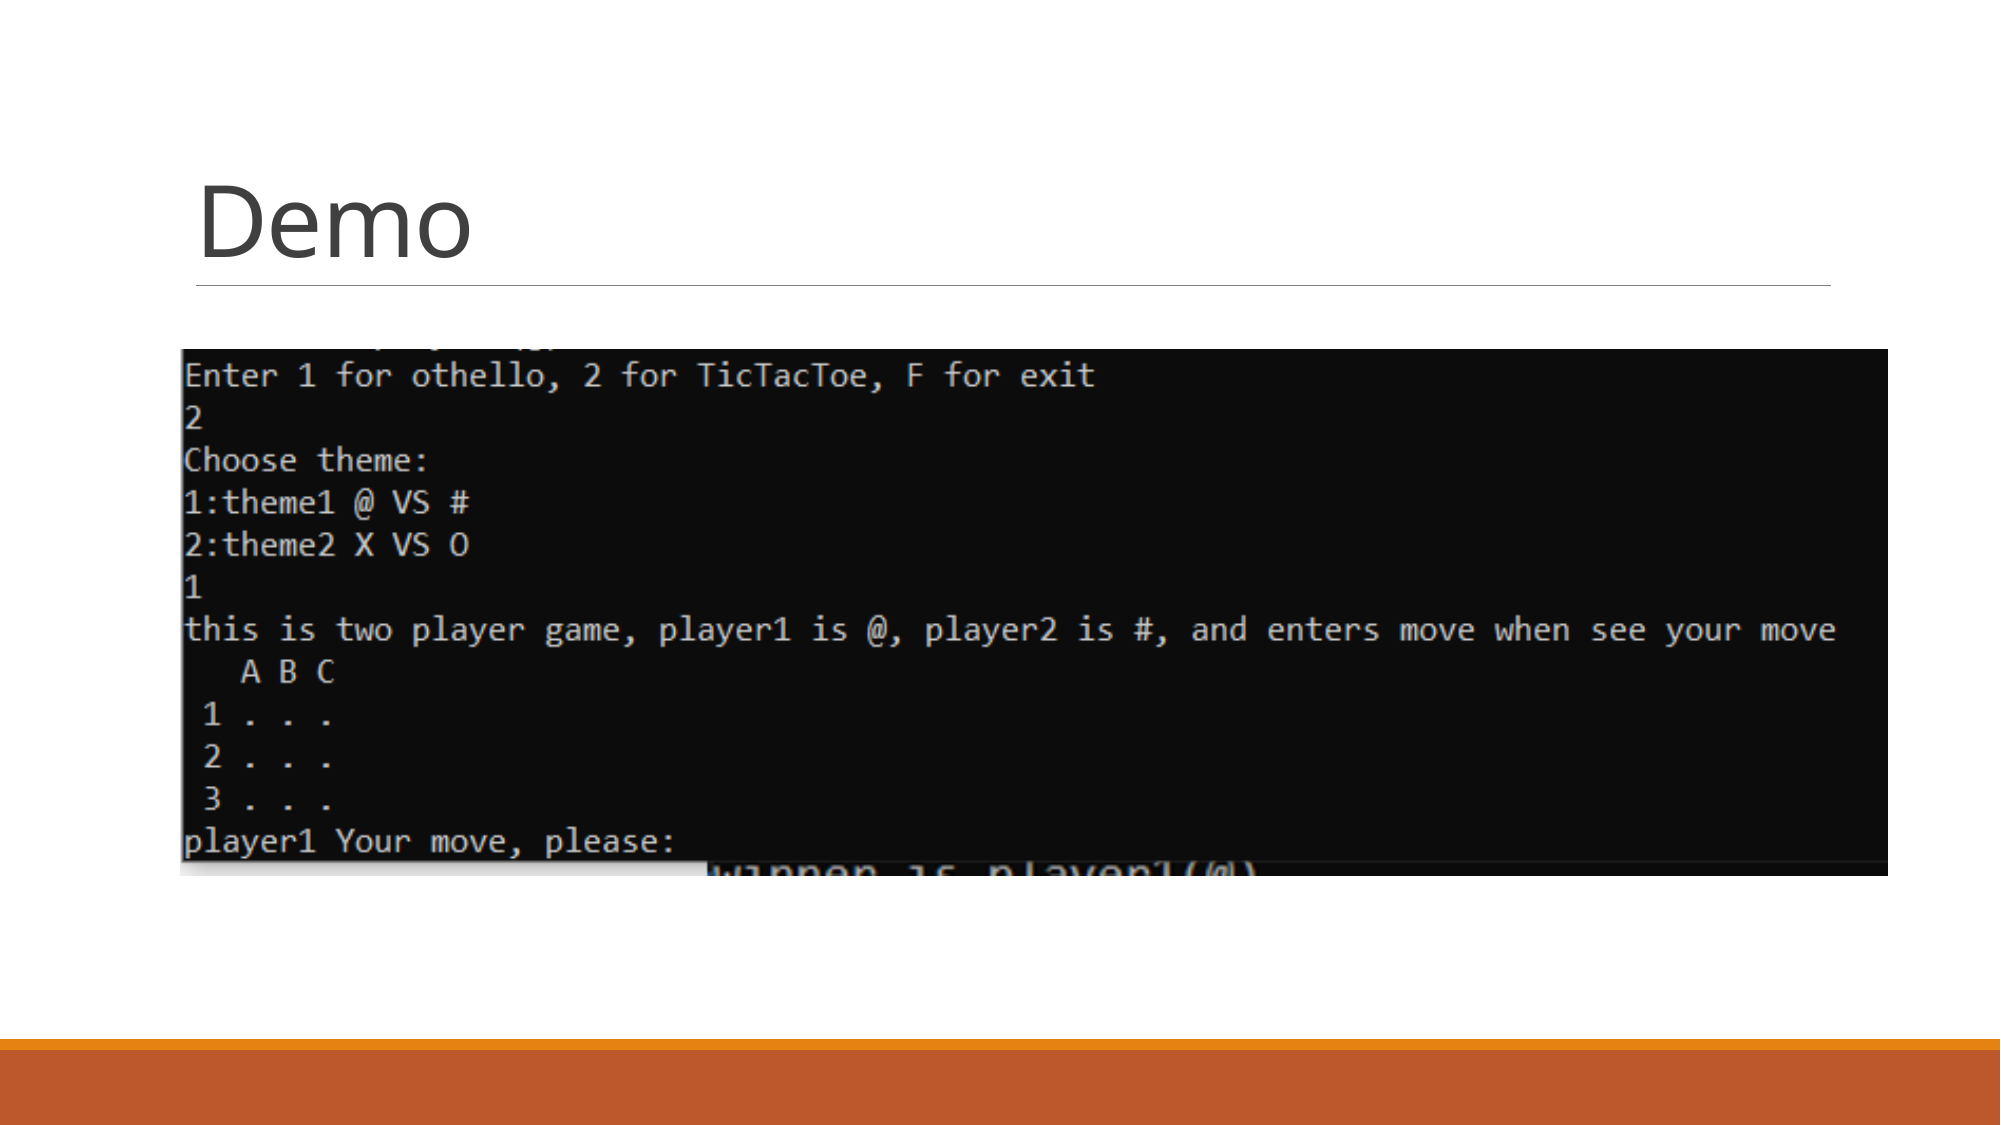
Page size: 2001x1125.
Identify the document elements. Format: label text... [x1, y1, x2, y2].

title Demo [180, 47, 1830, 285]
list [179, 349, 1888, 876]
